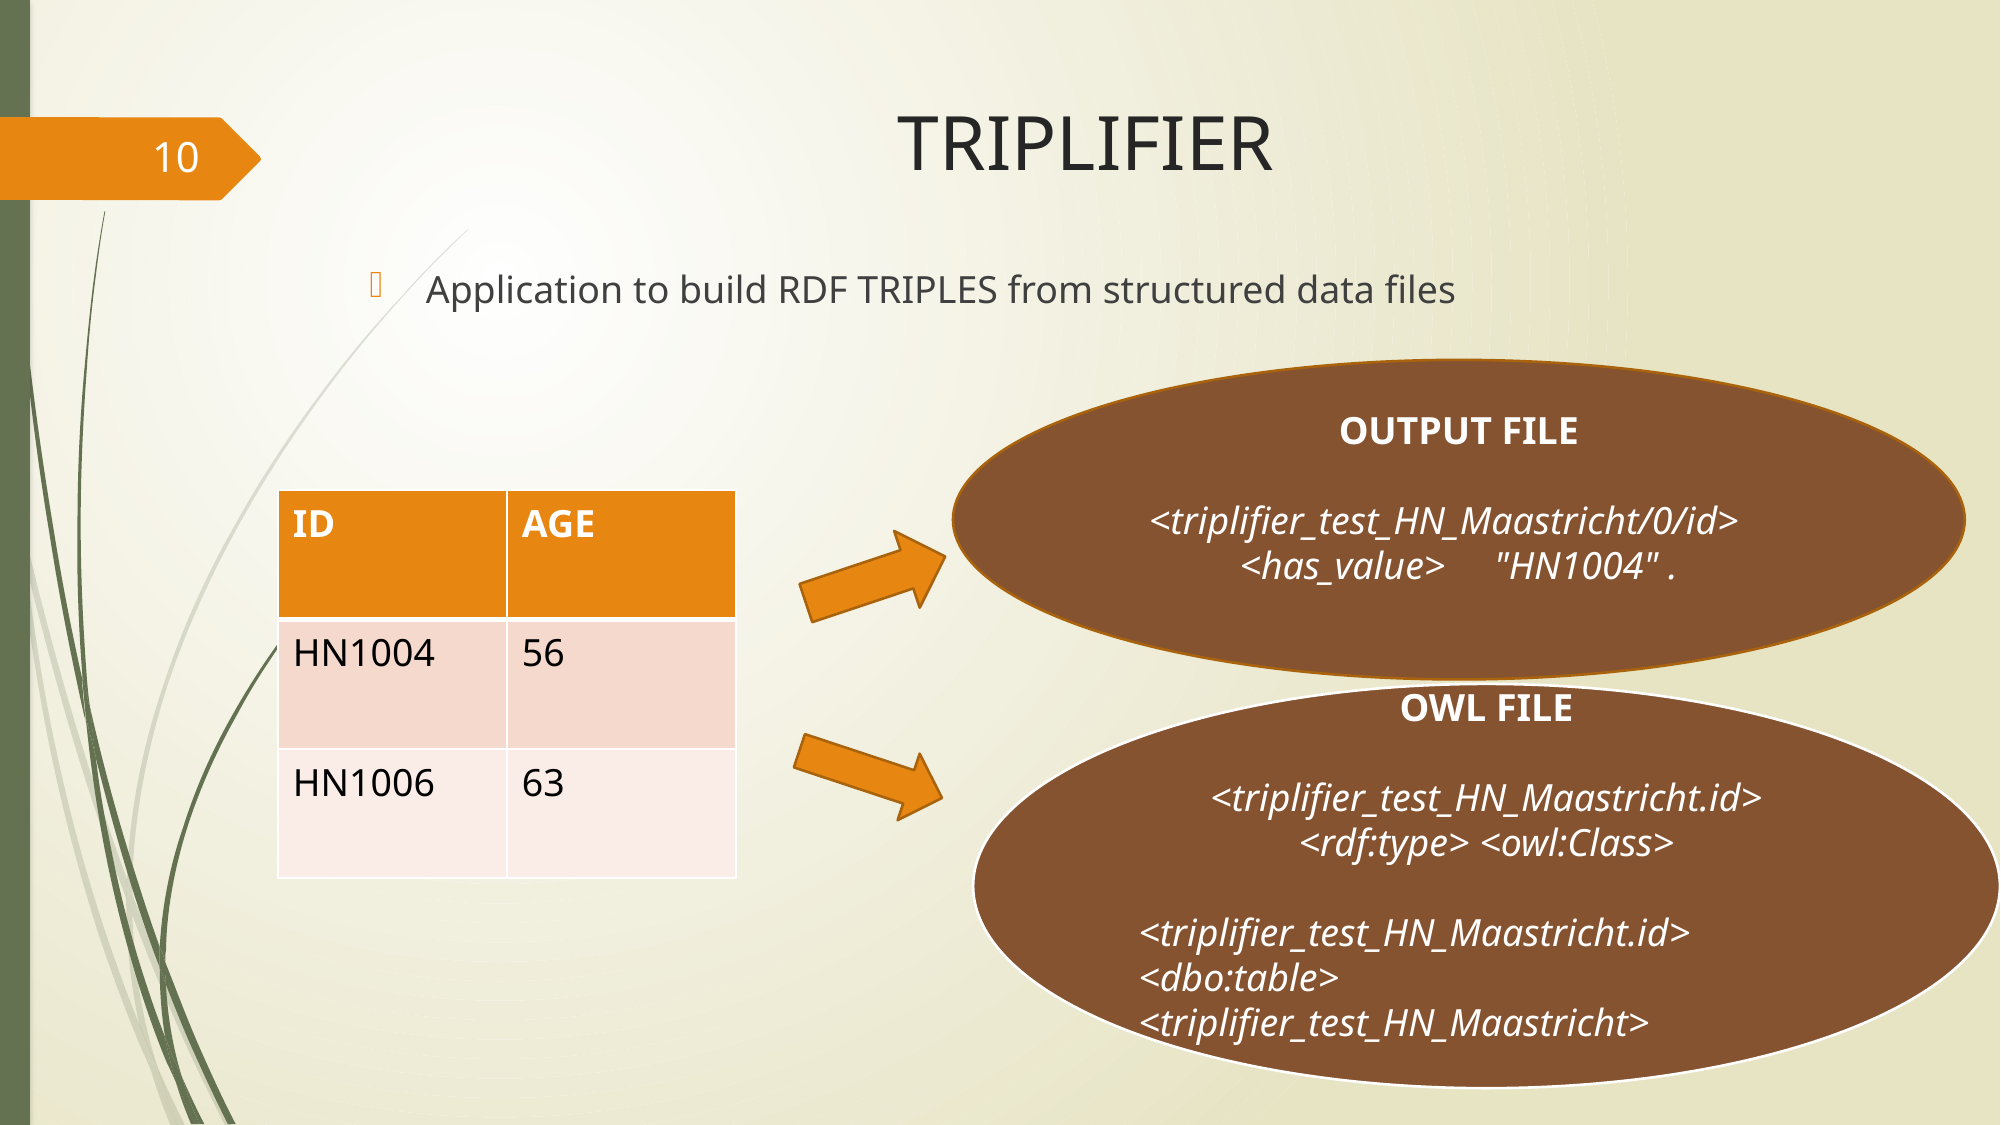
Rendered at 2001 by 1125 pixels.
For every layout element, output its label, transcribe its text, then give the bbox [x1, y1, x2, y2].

table_header ID [279, 491, 506, 617]
table_cell HN1006 [279, 750, 506, 877]
table_header AGE [508, 491, 735, 617]
text_box [792, 732, 944, 822]
table_cell HN1004 [279, 622, 506, 748]
table_cell 63 [508, 750, 735, 877]
slide_number 10 [87, 129, 216, 190]
title TRIPLIFIER [355, 87, 1818, 258]
list Application to build RDF TRIPLES from structured data files [354, 258, 1818, 879]
table_cell 56 [508, 622, 735, 748]
text_box OUTPUT FILE <triplifier_test_HN_Maastricht/0/id> <has_value> "HN1004" . [951, 358, 1967, 681]
text_box [798, 529, 947, 624]
text_box OWL FILE <triplifier_test_HN_Maastricht.id> <rdf:type> <owl:Class> <triplifier_test_HN_Maastricht.id> <dbo:table> <triplifier_test_HN_Maastricht> [971, 682, 2000, 1090]
